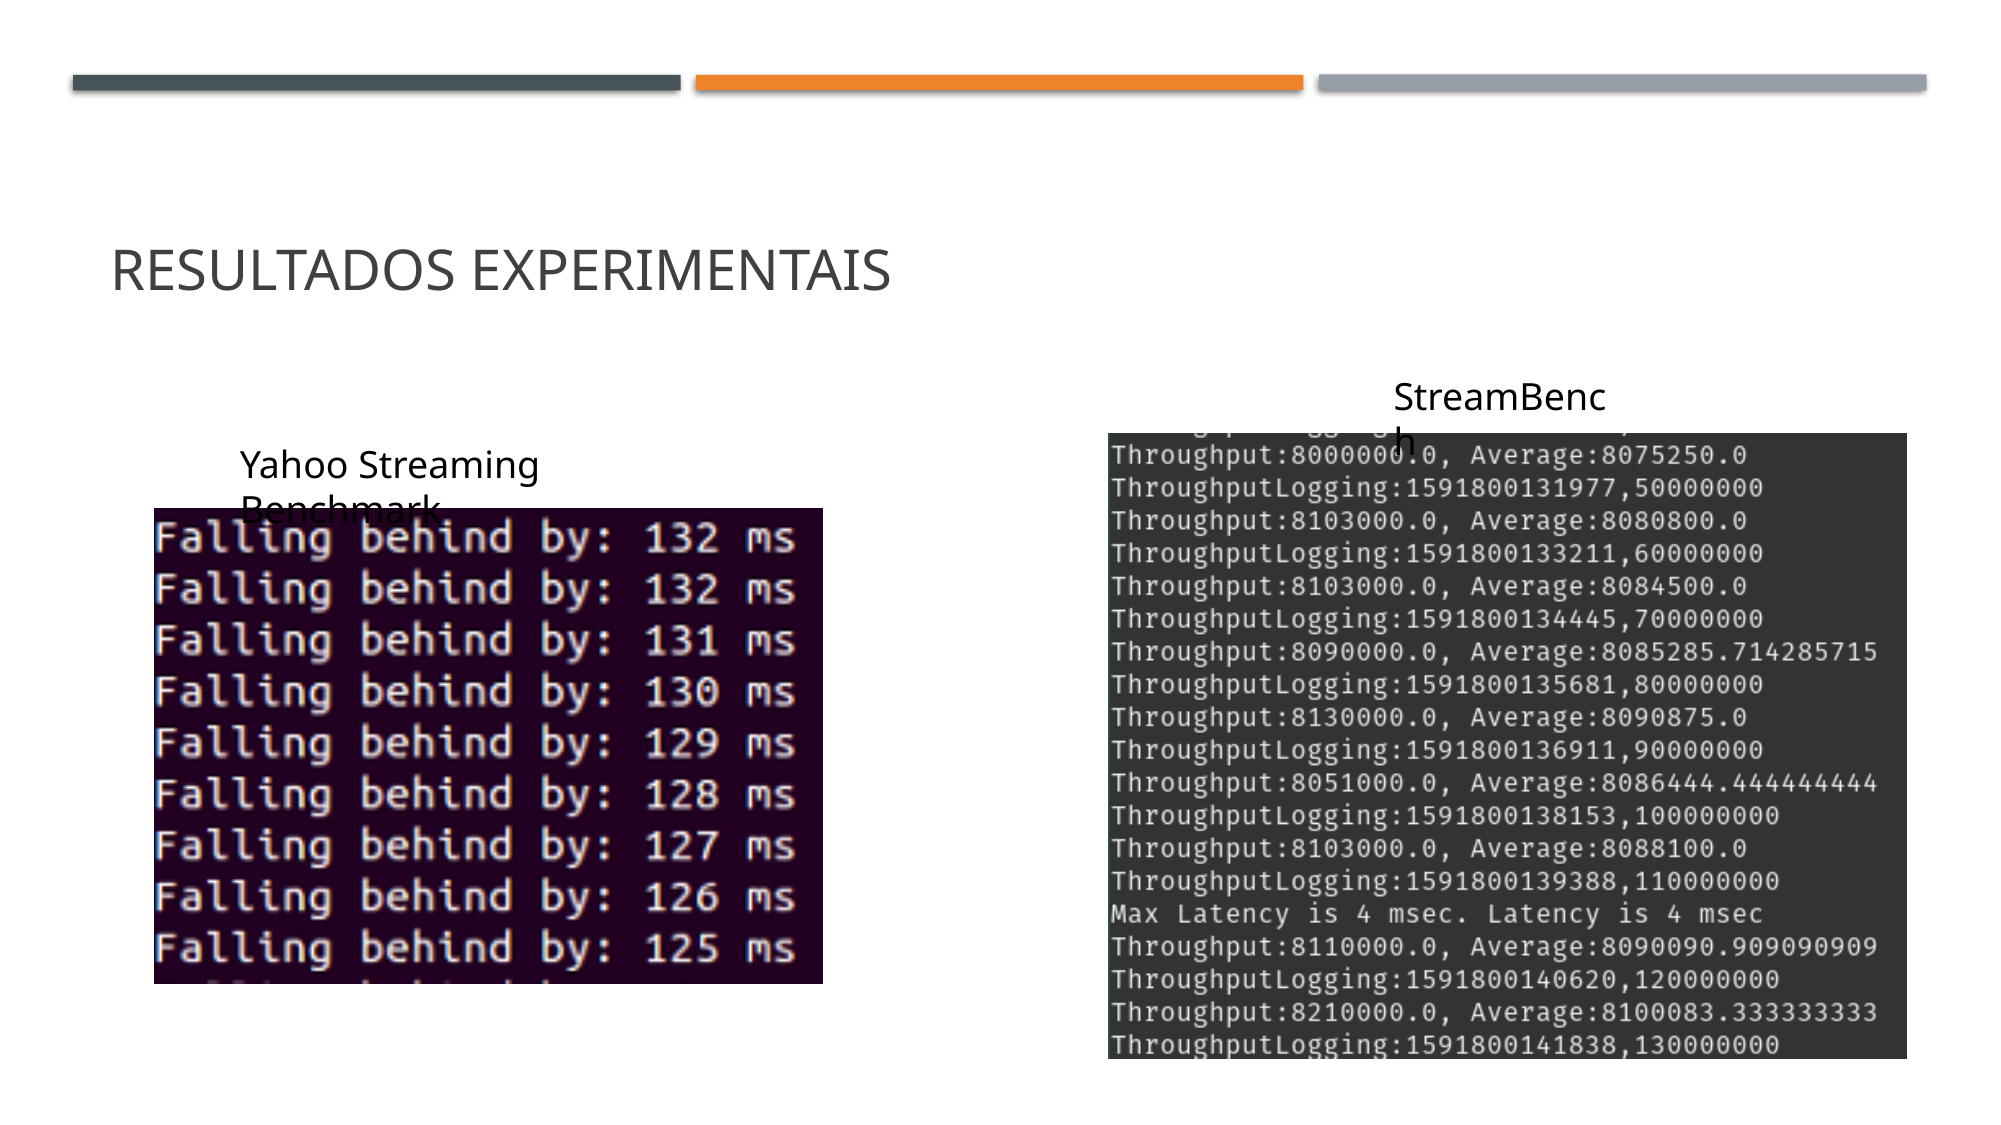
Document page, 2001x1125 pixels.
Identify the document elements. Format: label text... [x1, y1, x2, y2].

picture [153, 507, 824, 985]
picture [1108, 433, 1907, 1059]
text_box StreamBench [1378, 364, 1639, 431]
text_box Yahoo Streaming Benchmark [224, 433, 765, 506]
title Resultados Experimentais [95, 115, 1905, 311]
